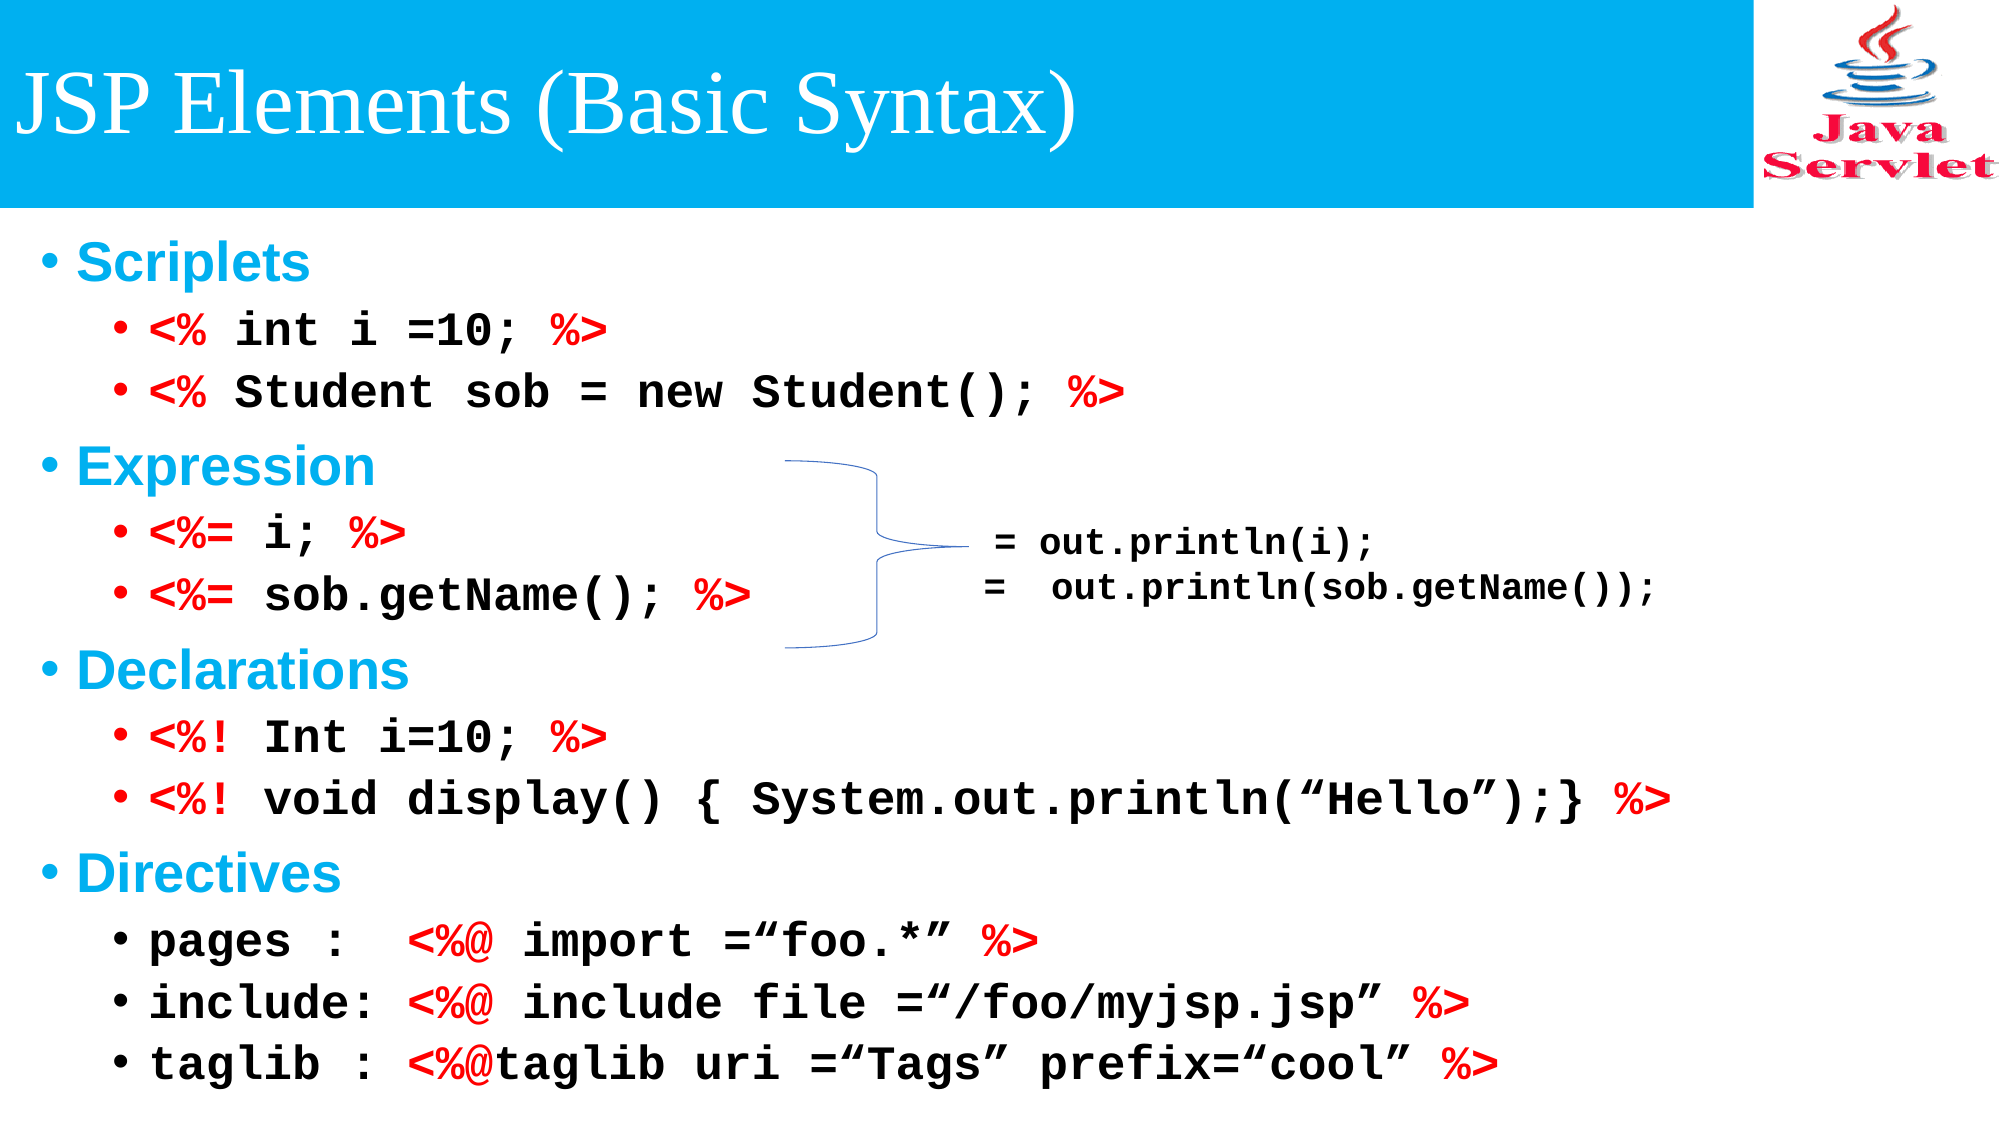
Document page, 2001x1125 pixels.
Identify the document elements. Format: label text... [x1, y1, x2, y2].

title JSP Elements (Basic Syntax) [0, 0, 1754, 208]
list Scriplets <% int i =10; %> <% Student sob = new Student(); %> Expression <%= i; %> <%= sob.getName(); %> Declarations <%! Int i=10; %> <%! void display() { System.out.println(“Hello”);} %> Directives pages : <%@ import =“foo.*” %> include: <%@ include file =“/foo/myjsp.jsp” %> taglib : <%@taglib uri =“Tags” prefix=“cool” %> [25, 226, 1974, 1106]
text_box [784, 460, 969, 649]
picture [1757, 1, 2001, 185]
text_box = out.println(i); = out.println(sob.getName()); [968, 509, 1729, 615]
